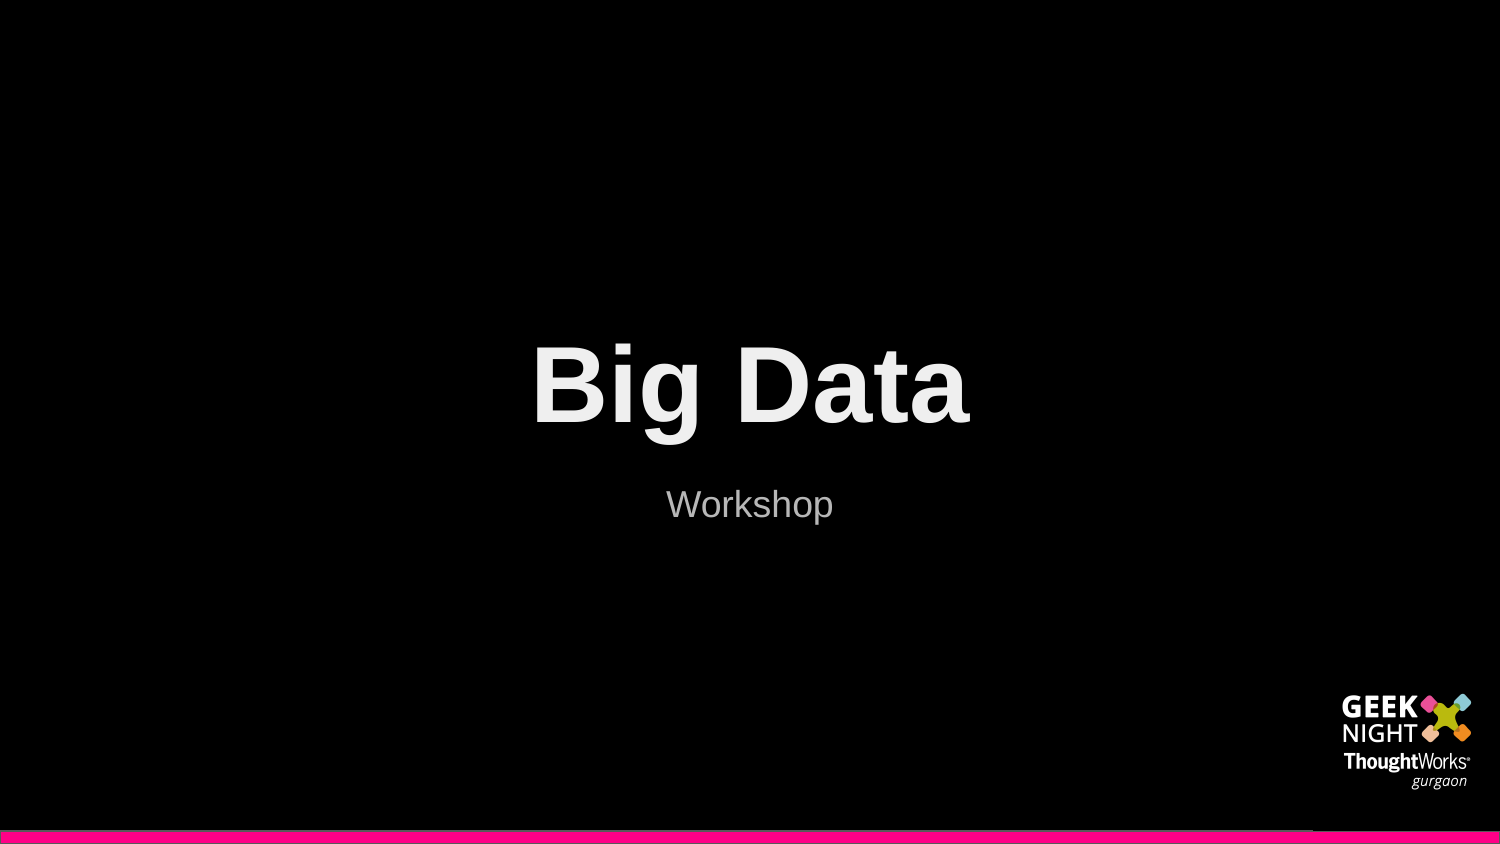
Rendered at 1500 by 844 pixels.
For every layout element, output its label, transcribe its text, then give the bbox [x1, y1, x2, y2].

subtitle Workshop [51, 464, 1449, 595]
title Big Data [51, 122, 1449, 459]
picture [1313, 644, 1500, 832]
text_box [0, 830, 1500, 844]
